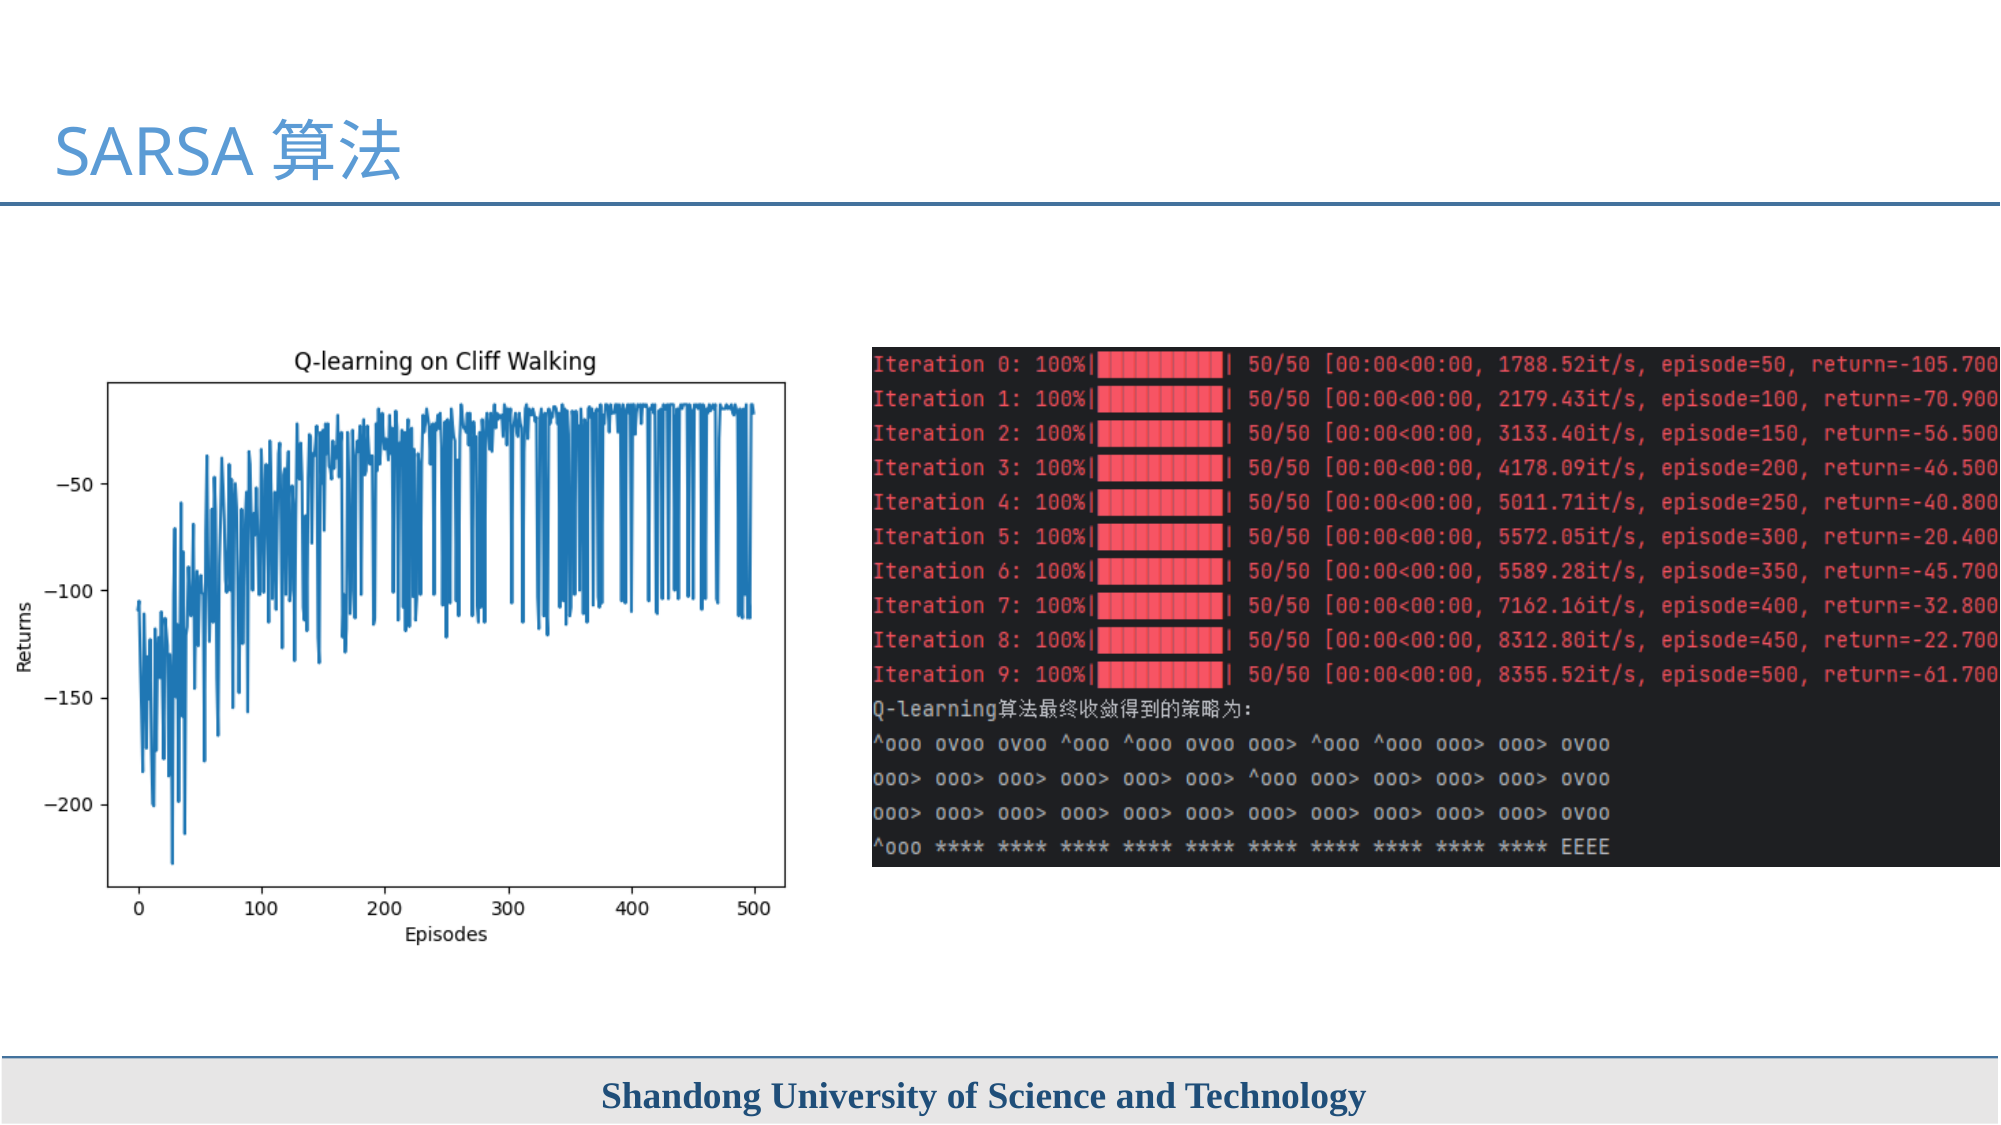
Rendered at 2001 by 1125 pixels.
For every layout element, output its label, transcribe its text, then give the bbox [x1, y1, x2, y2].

picture [0, 303, 2000, 959]
text_box [1, 1059, 1998, 1124]
text_box Shandong University of Science and Technology [586, 1063, 1382, 1123]
text_box SARSA算法 [39, 101, 606, 203]
